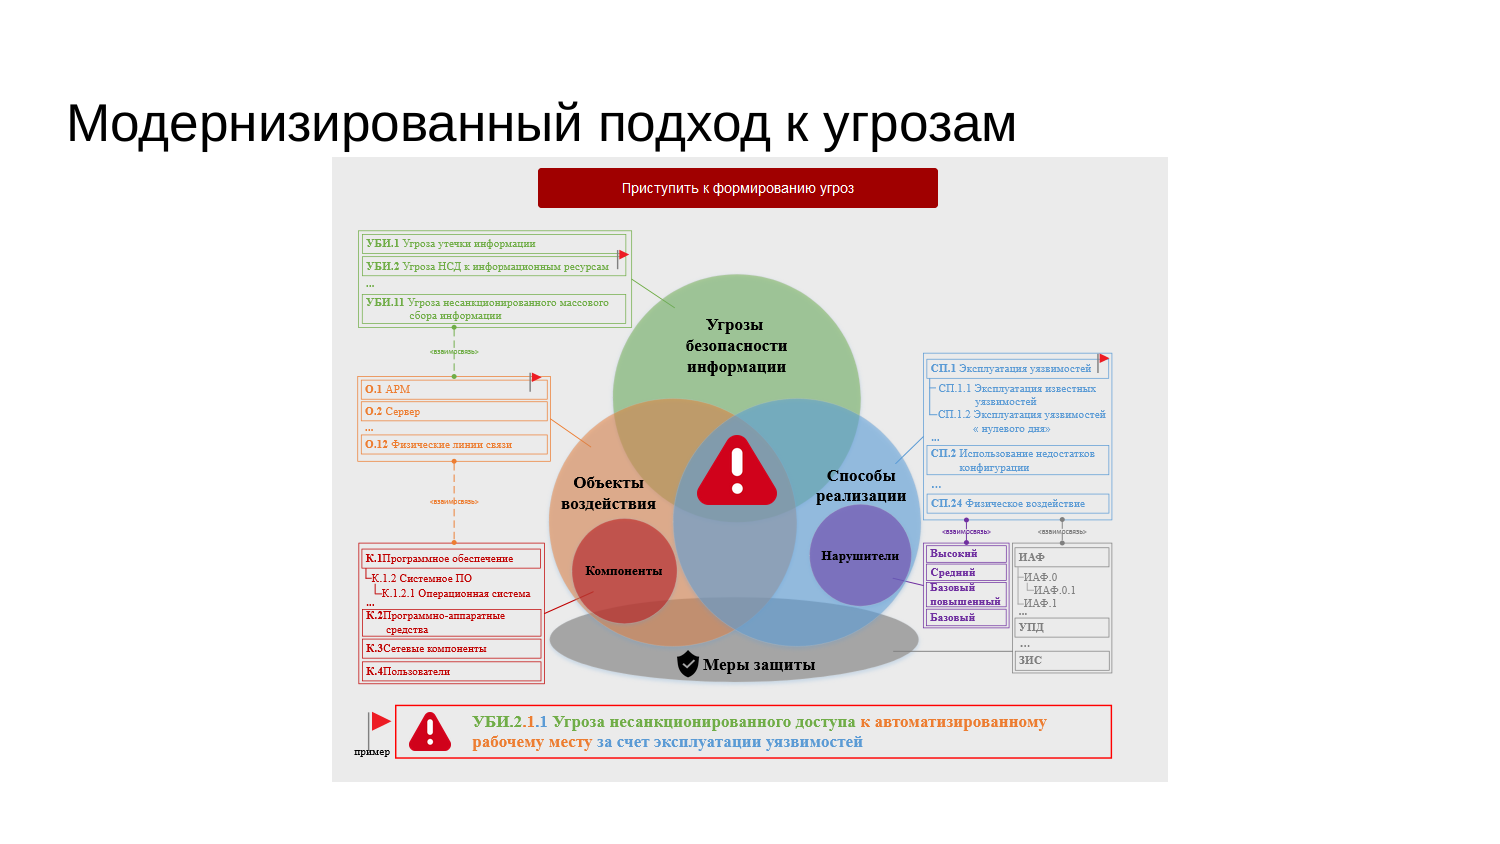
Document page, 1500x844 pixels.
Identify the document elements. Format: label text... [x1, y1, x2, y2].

title Модернизированный подход к угрозам [51, 72, 1449, 167]
picture [332, 156, 1168, 782]
